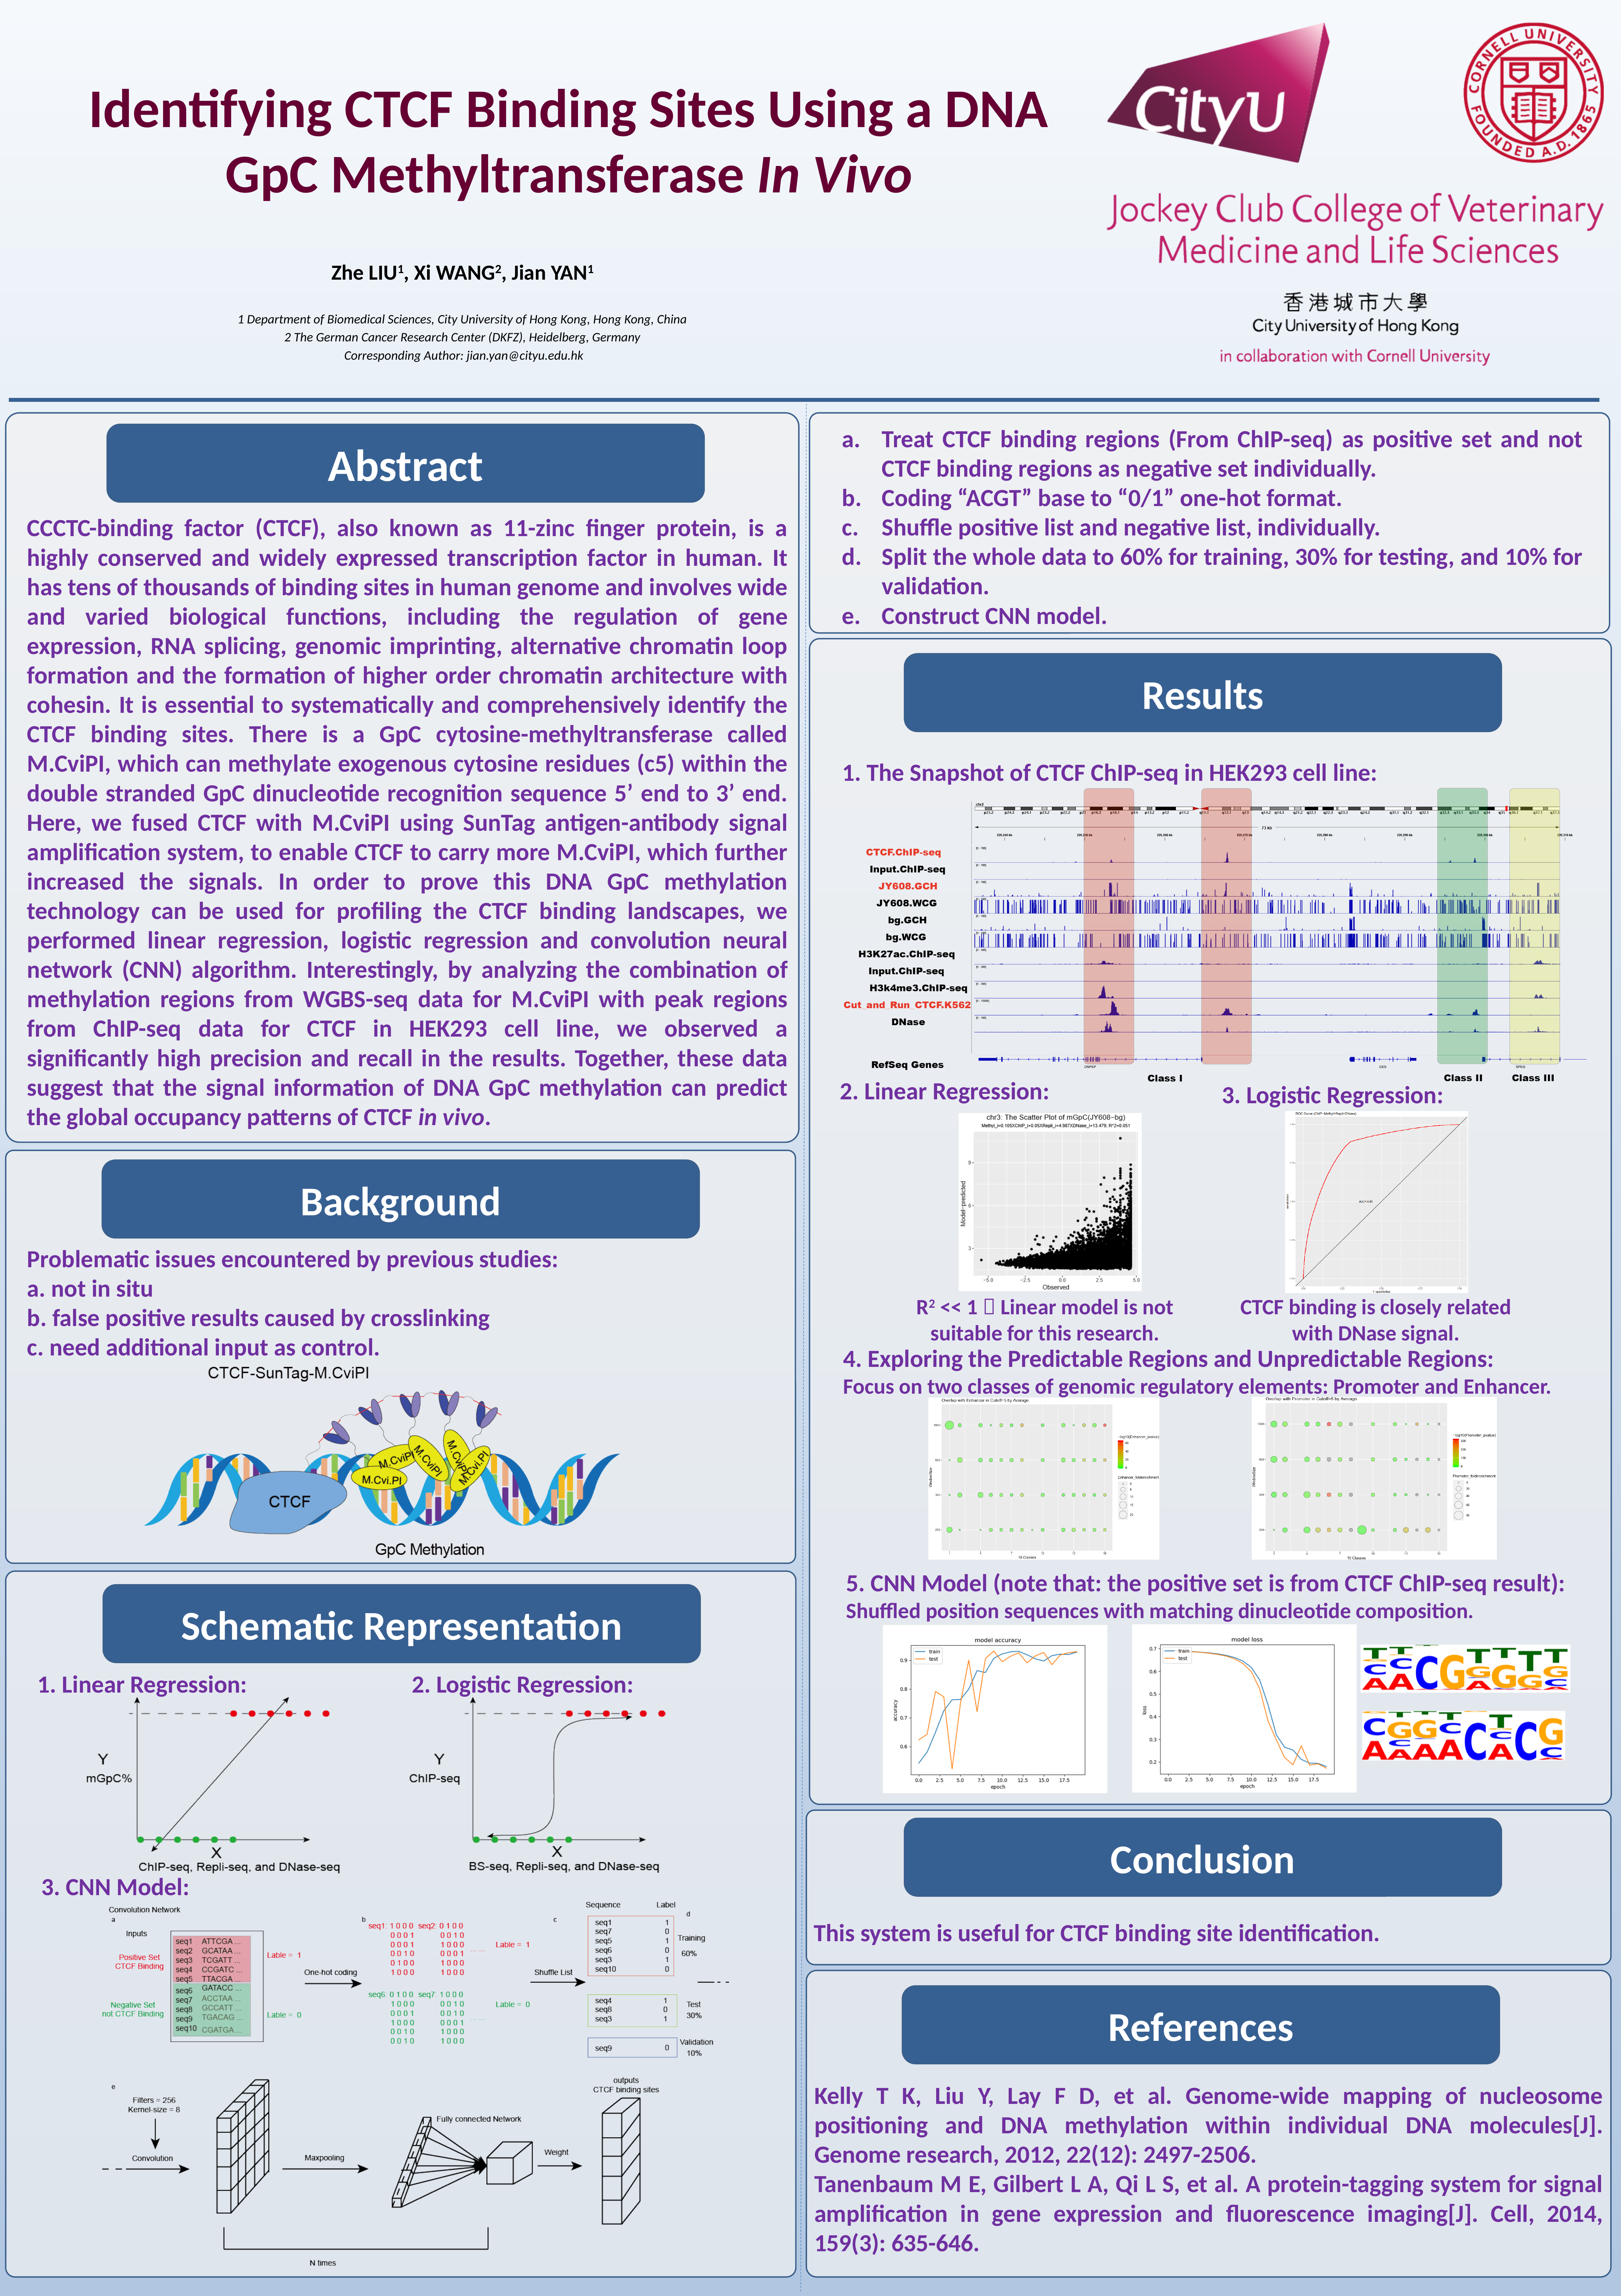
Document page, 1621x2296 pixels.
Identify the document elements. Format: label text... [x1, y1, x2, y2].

title Identifying CTCF Binding Sites Using a DNA GpC Methyltransferase In Vivo [33, 27, 1102, 249]
text_box This system is useful for CTCF binding site identification. [809, 1809, 1612, 1965]
picture [143, 1364, 621, 1560]
text_box [5, 412, 798, 1143]
text_box Problematic issues encountered by previous studies: a. not in situ b. false positive results caused by crosslinking c. need additional input as control. [22, 1240, 679, 1363]
text_box Conclusion [904, 1817, 1502, 1897]
text_box Background [101, 1159, 700, 1239]
text_box 2. Linear Regression: [835, 1072, 1174, 1107]
picture [1360, 1645, 1570, 1693]
text_box CTCF binding is closely related with DNase signal. [1231, 1290, 1521, 1340]
picture [883, 1625, 1107, 1793]
picture [1132, 1624, 1357, 1793]
text_box 1. The Snapshot of CTCF ChIP-seq in HEK293 cell line: [837, 754, 1382, 788]
picture [86, 1697, 666, 1875]
picture [843, 788, 1587, 1085]
text_box Kelly T K, Liu Y, Lay F D, et al. Genome-wide mapping of nucleosome positioning and DNA methylation within individual DNA molecules[J]. Genome research, 2012, 22(12): 2497-2506. Tanenbaum M E, Gilbert L A, Qi L S, et al. A protein-tagging system for signal amplification in gene expression and fluorescence imaging[J]. Cell, 2014, 159(3): 635-646. [809, 1970, 1612, 2278]
text_box Abstract [106, 423, 705, 503]
text_box [5, 1150, 796, 1564]
text_box 3. CNN Model: [36, 1868, 431, 1903]
picture [1104, 18, 1608, 370]
text_box [5, 1570, 797, 2278]
picture [1362, 1711, 1565, 1761]
picture [959, 1113, 1142, 1291]
subtitle Zhe LIU1, Xi WANG2, Jian YAN1 1 Department of Biomedical Sciences, City University of Hong Kong, Hong Kong, China 2 The German Cancer Research Center (DKFZ), Heidelberg, Germany Corresponding Author: jian.yan@cityu.edu.hk [42, 253, 883, 370]
text_box 3. Logistic Regression: [1217, 1076, 1611, 1111]
picture [1252, 1397, 1497, 1560]
text_box 1. Linear Regression: [33, 1665, 372, 1700]
text_box R2 << 1  Linear model is not suitable for this research. [904, 1290, 1186, 1340]
text_box Schematic Representation [102, 1584, 701, 1663]
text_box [801, 404, 806, 2292]
text_box Results [904, 653, 1502, 732]
picture [1285, 1111, 1468, 1293]
text_box Treat CTCF binding regions (From ChIP-seq) as positive set and not CTCF binding regions as negative set individually. Coding “ACGT” base to “0/1” one-hot format. Shuffle positive list and negative list, individually. Split the whole data to 60% for training, 30% for testing, and 10% for validation. Construct CNN model. [837, 420, 1588, 631]
text_box CCCTC-binding factor (CTCF), also known as 11-zinc finger protein, is a highly conserved and widely expressed transcription factor in human. It has tens of thousands of binding sites in human genome and involves wide and varied biological functions, including the regulation of gene expression, RNA splicing, genomic imprinting, alternative chromatin loop formation and the formation of higher order chromatin architecture with cohesin. It is essential to systematically and comprehensively identify the CTCF binding sites. There is a GpC cytosine-methyltransferase called M.CviPI, which can methylate exogenous cytosine residues (c5) within the double stranded GpC dinucleotide recognition sequence 5’ end to 3’ end. Here, we fused CTCF with M.CviPI using SunTag antigen-antibody signal amplification system, to enable CTCF to carry more M.CviPI, which further increased the signals. In order to prove this DNA GpC methylation technology can be used for profiling the CTCF binding landscapes, we performed linear regression, logistic regression and convolution neural network (CNN) algorithm. Interestingly, by analyzing the combination of methylation regions from WGBS-seq data for M.CviPI with peak regions from ChIP-seq data for CTCF in HEK293 cell line, we observed a significantly high precision and recall in the results. Together, these data suggest that the signal information of DNA GpC methylation can predict the global occupancy patterns of CTCF in vivo. [22, 509, 793, 1133]
text_box 5. CNN Model (note that: the positive set is from CTCF ChIP-seq result): Shuffled position sequences with matching dinucleotide composition. [841, 1564, 1571, 1625]
text_box 2. Logistic Regression: [407, 1665, 798, 1700]
text_box 4. Exploring the Predictable Regions and Unpredictable Regions: Focus on two classes of genomic regulatory elements: Promoter and Enhancer. [838, 1340, 1557, 1401]
text_box References [901, 1985, 1500, 2064]
text_box [809, 638, 1612, 1805]
picture [102, 1900, 729, 2269]
picture [928, 1398, 1159, 1560]
text_box [809, 412, 1611, 634]
